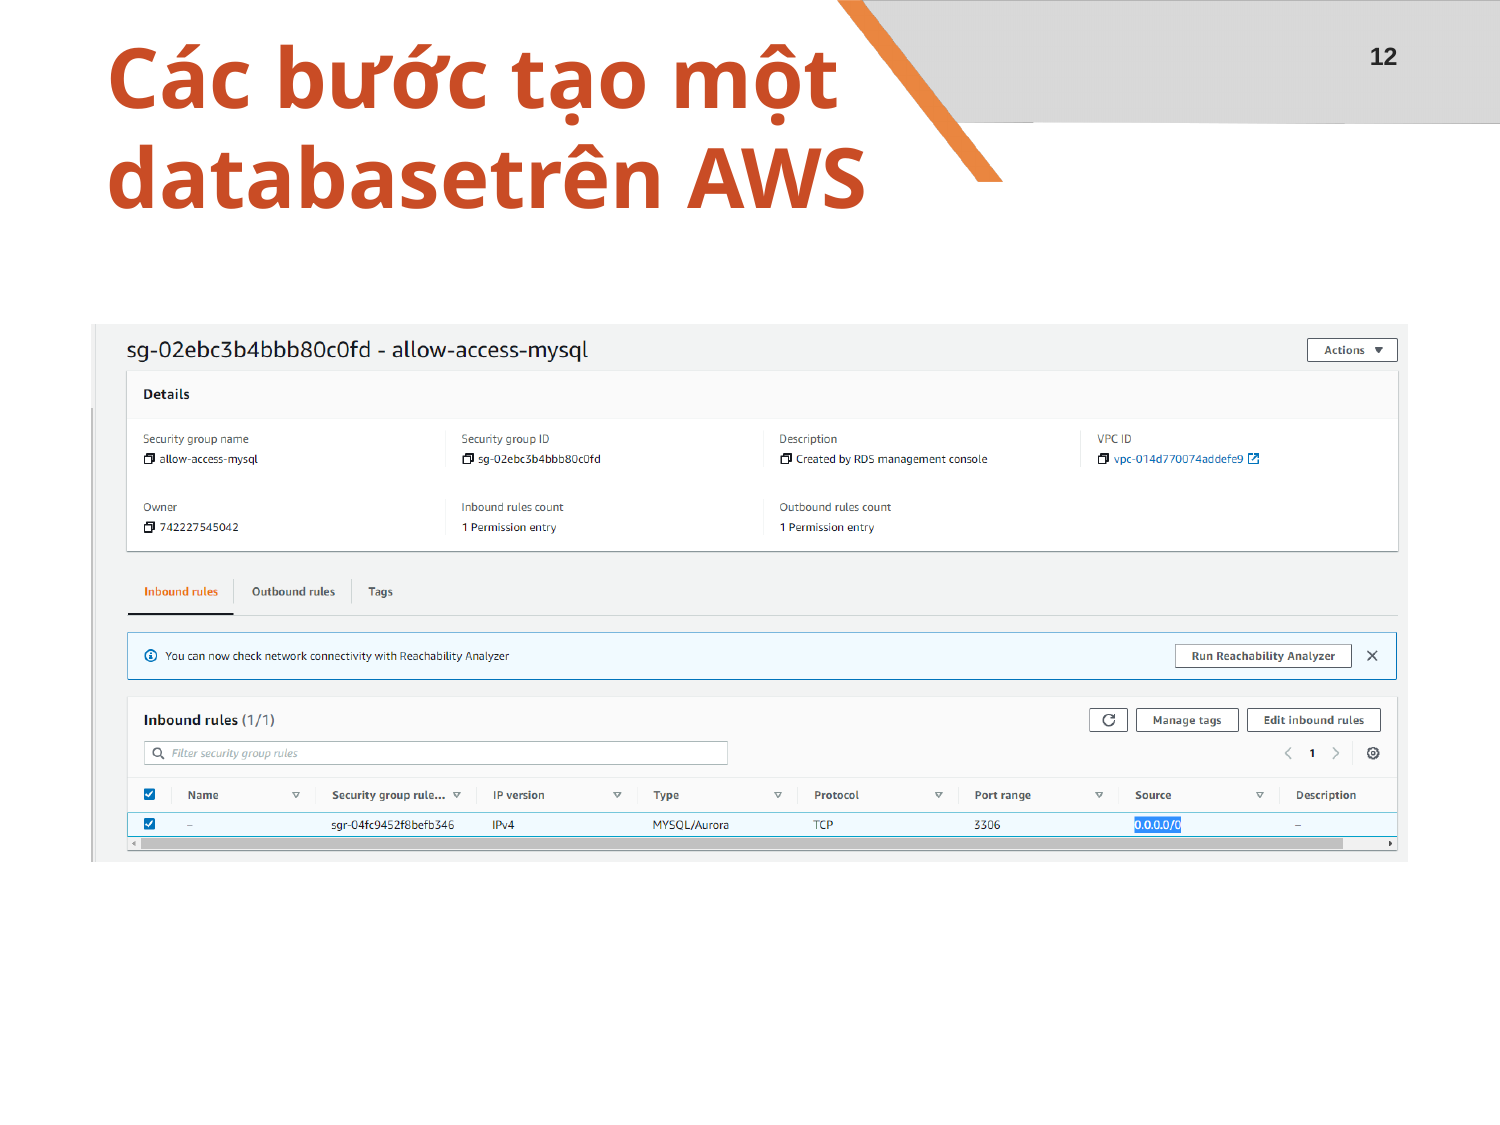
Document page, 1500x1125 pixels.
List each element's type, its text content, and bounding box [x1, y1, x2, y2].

picture [91, 324, 1409, 863]
slide_number 12 [1342, 28, 1425, 78]
title Các bước tạo một databasetrên AWS [76, 62, 875, 188]
picture [837, 0, 1500, 182]
